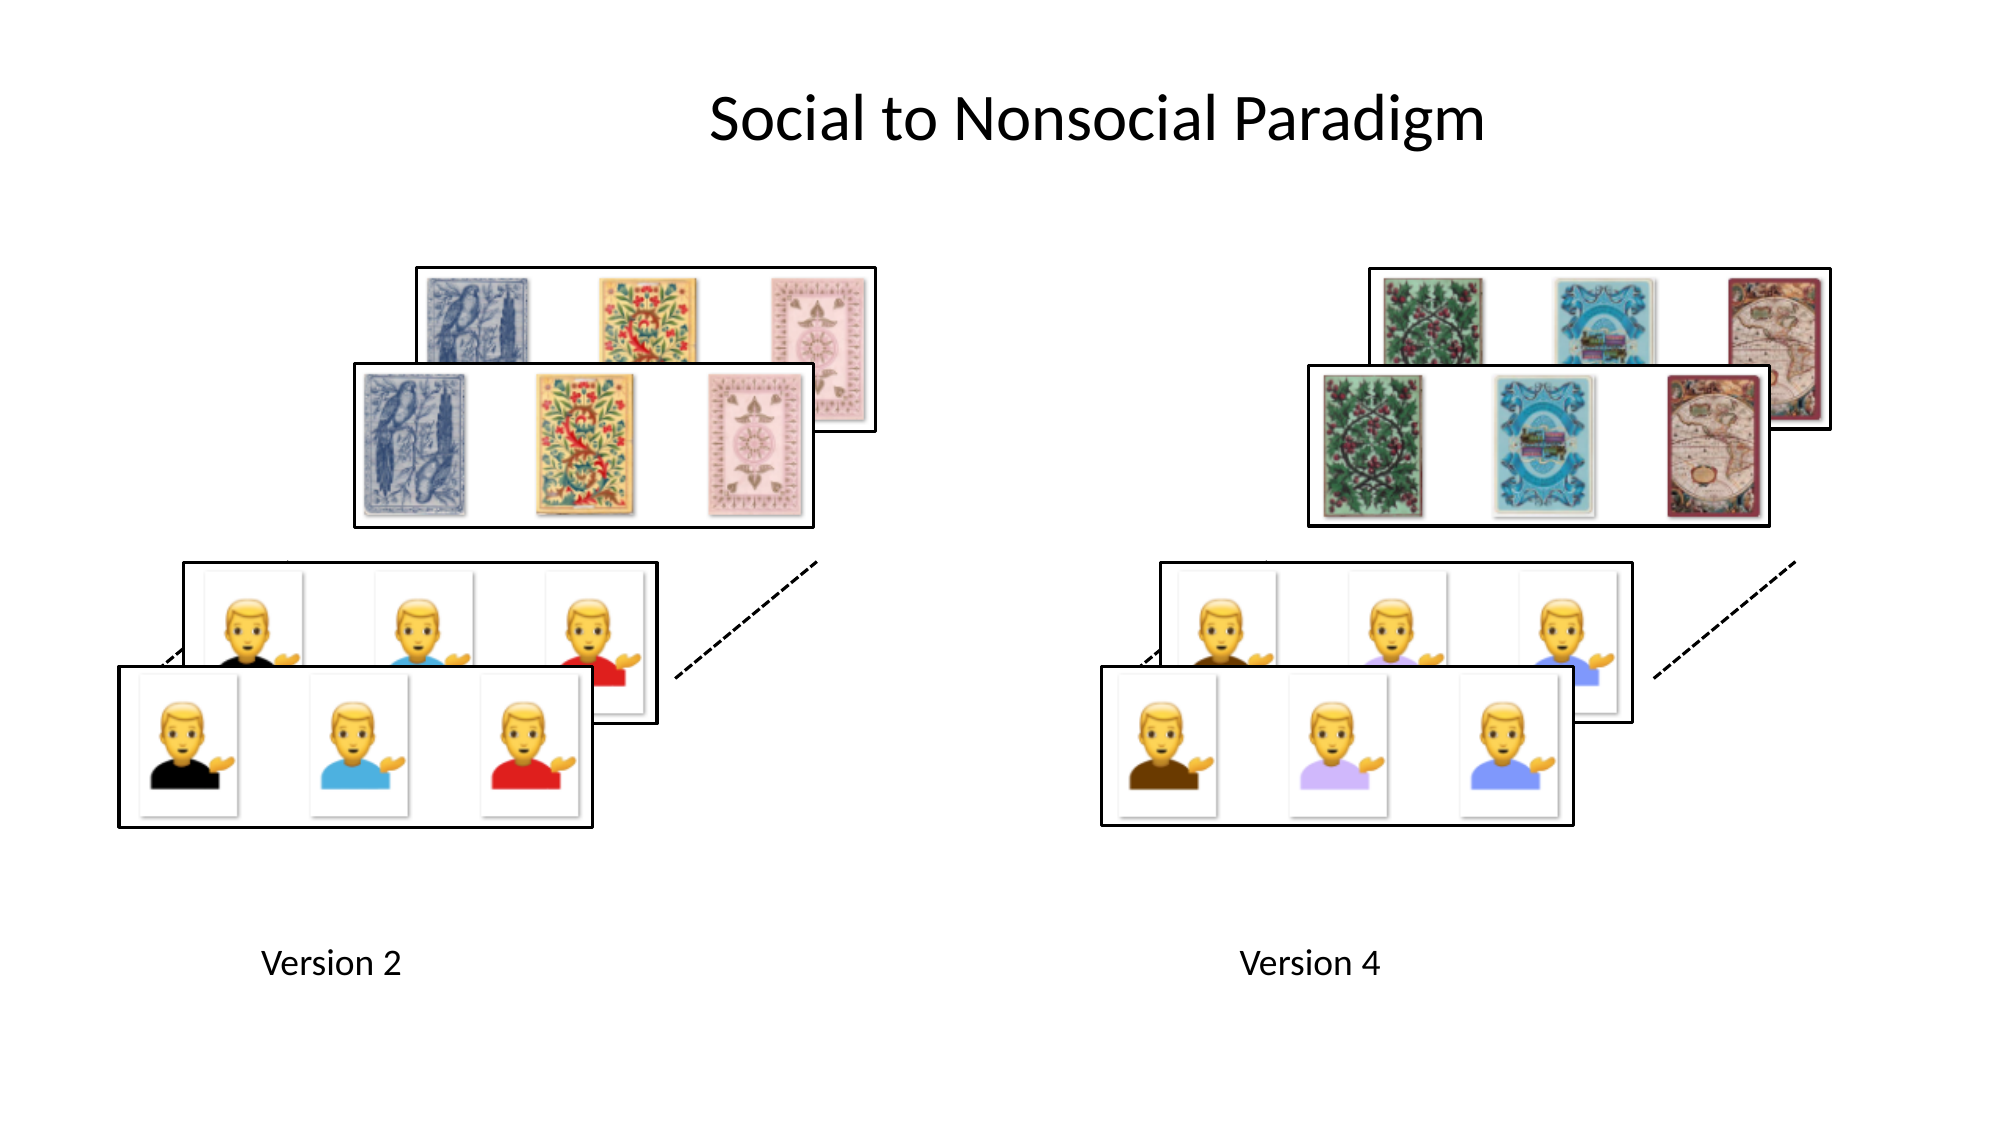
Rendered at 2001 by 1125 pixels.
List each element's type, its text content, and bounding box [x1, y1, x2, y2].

picture [1102, 564, 1631, 825]
text_box Version 2 [246, 930, 418, 990]
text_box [1125, 561, 1268, 667]
picture [120, 564, 656, 826]
picture [1310, 269, 1829, 525]
picture [355, 269, 875, 526]
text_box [675, 561, 817, 679]
text_box Version 4 [1224, 930, 1396, 990]
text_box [1653, 561, 1796, 679]
text_box Social to Nonsocial Paradigm [694, 66, 1511, 162]
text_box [147, 561, 289, 667]
